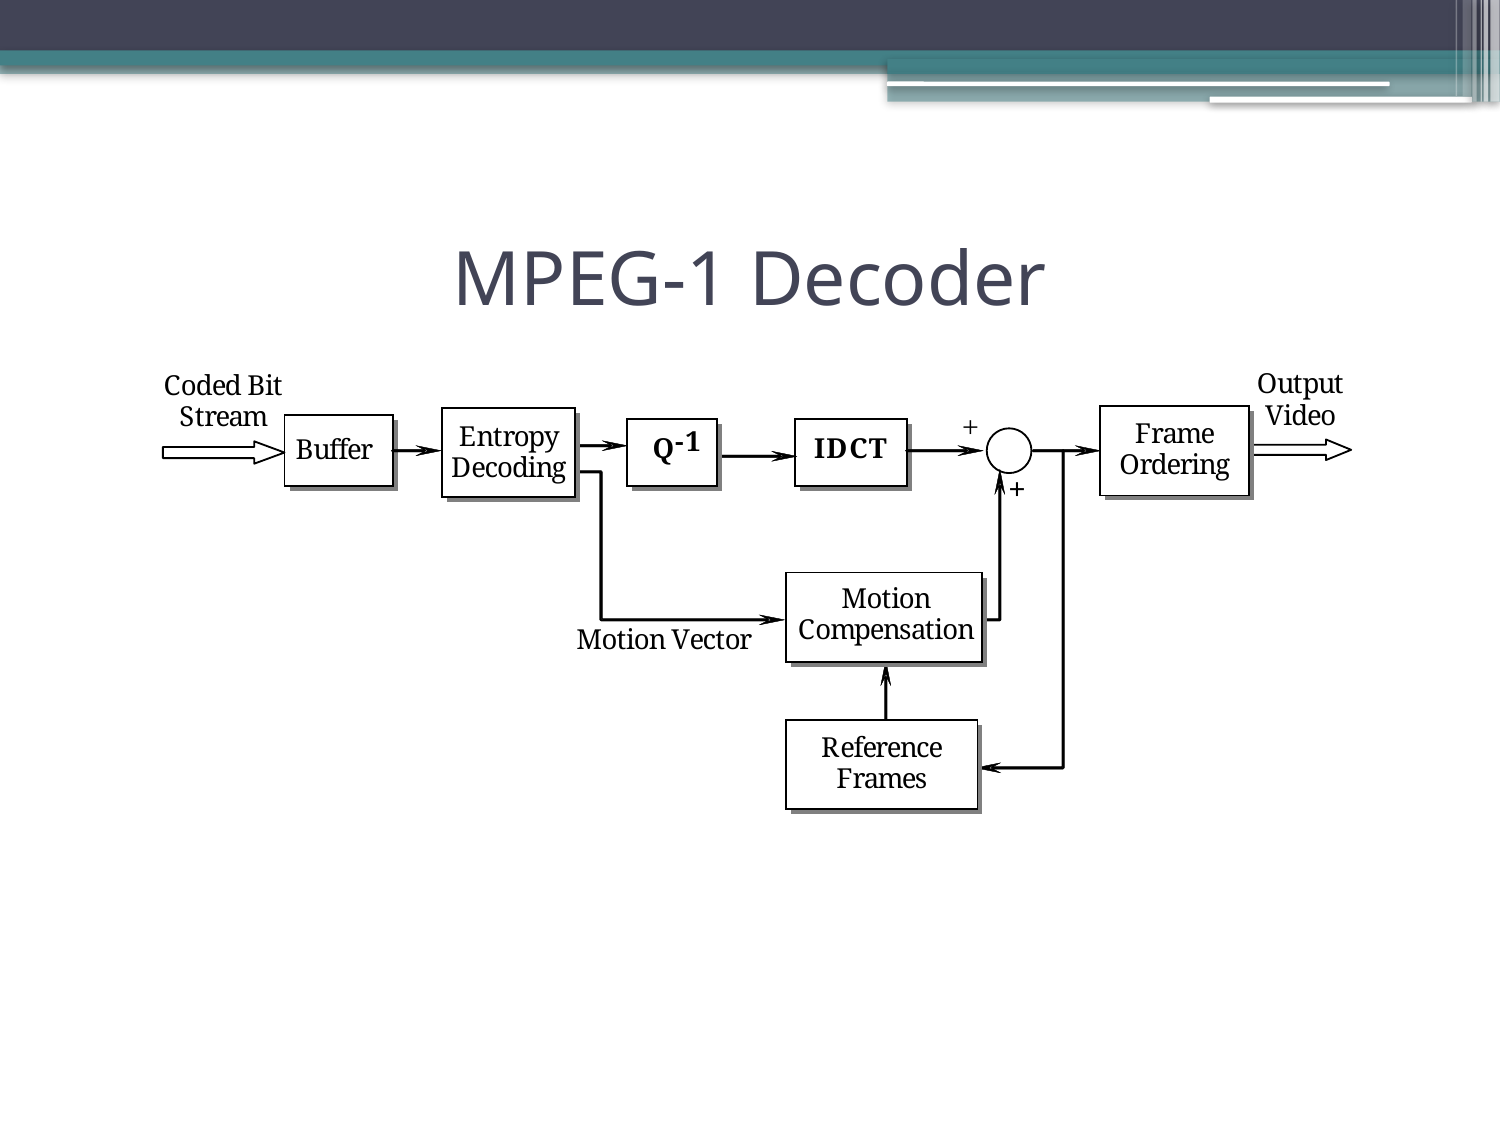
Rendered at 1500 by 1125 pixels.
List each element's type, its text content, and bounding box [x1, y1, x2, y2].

title MPEG-1 Decoder [75, 187, 1425, 363]
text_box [156, 366, 1376, 838]
